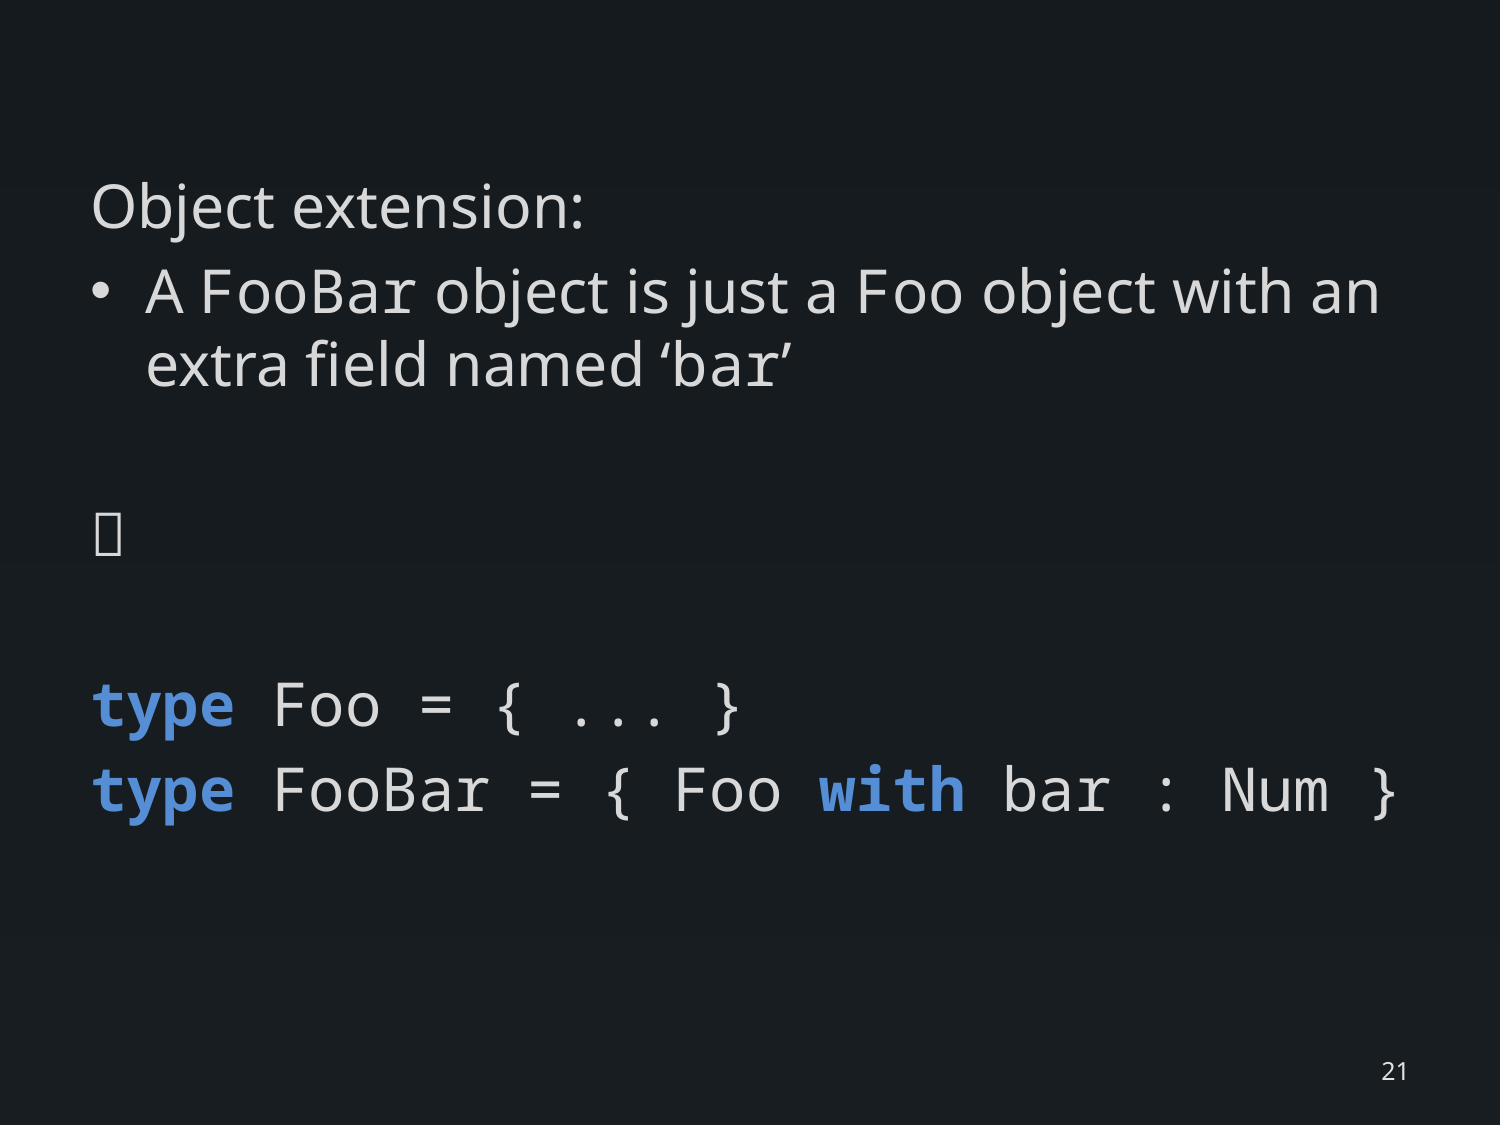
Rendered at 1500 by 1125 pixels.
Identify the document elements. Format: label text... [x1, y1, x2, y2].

slide_number 21 [1074, 1042, 1425, 1103]
list Object extension: A FooBar object is just a Foo object with an extra field named ‘bar’  type Foo = { ... } type FooBar = { Foo with bar : Num } [75, 160, 1425, 904]
